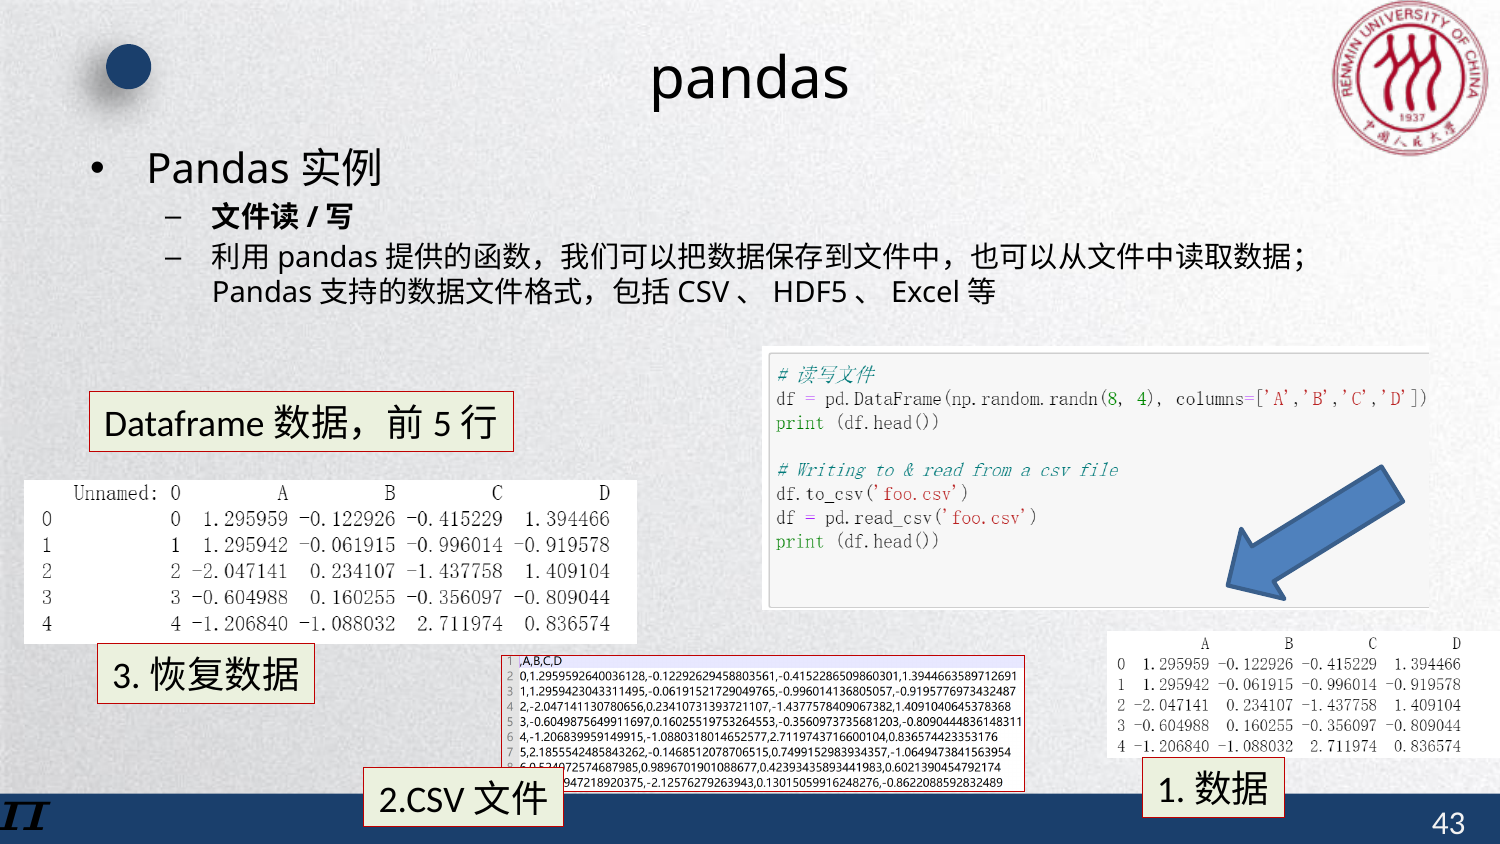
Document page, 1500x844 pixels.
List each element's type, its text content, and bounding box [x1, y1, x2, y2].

text_box 2.CSV文件 [363, 767, 564, 827]
title pandas [75, 33, 1425, 116]
text_box Dataframe数据，前5行 [89, 391, 514, 452]
picture [501, 654, 1142, 793]
list Pandas实例 文件读/写 利用pandas提供的函数，我们可以把数据保存到文件中，也可以从文件中读取数据；Pandas支持的数据文件格式，包括CSV、HDF5、Excel等 [75, 134, 1425, 781]
picture [0, 0, 1500, 793]
text_box 1.数据 [1142, 766, 1285, 818]
text_box 3.恢复数据 [97, 653, 315, 704]
